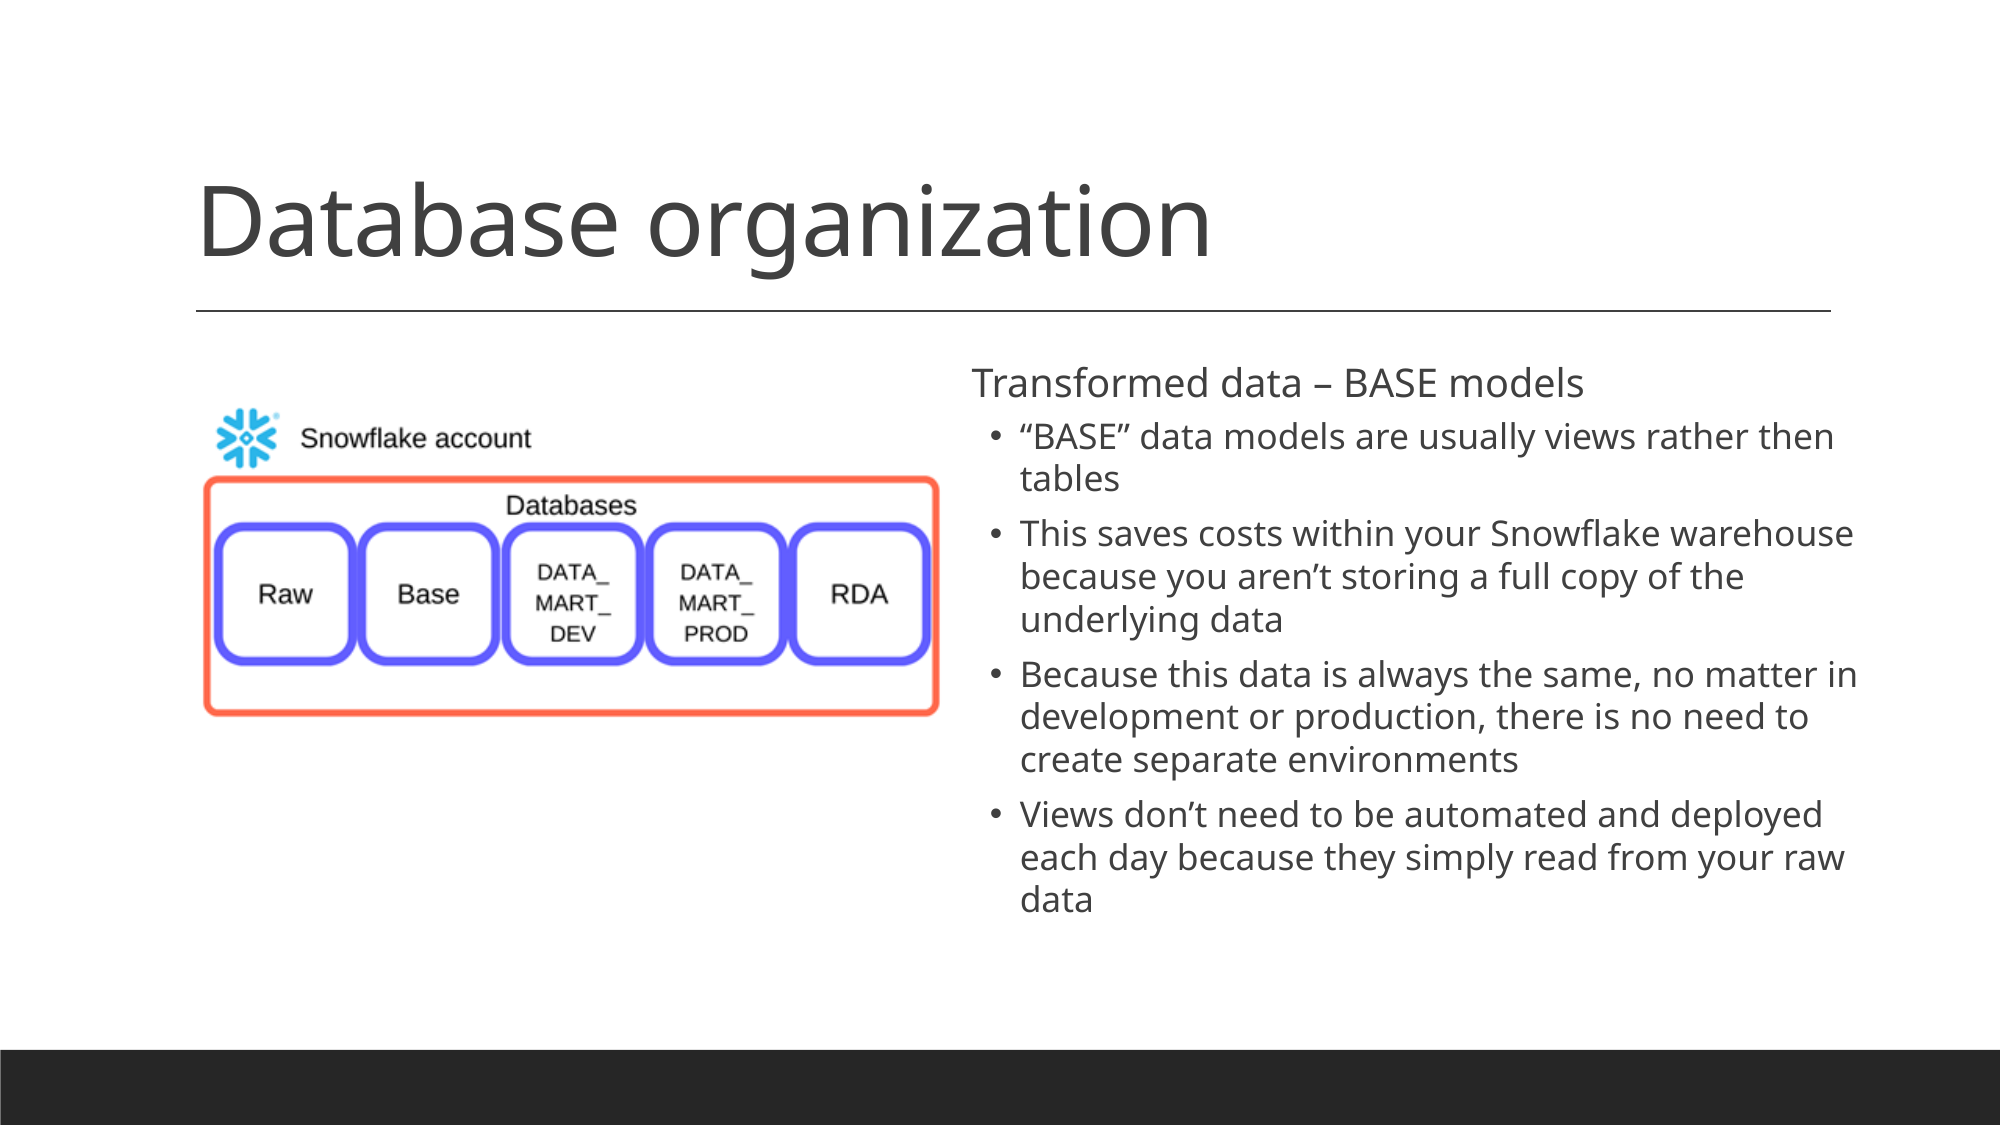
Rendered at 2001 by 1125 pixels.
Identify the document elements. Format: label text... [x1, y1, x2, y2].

title Database organization [180, 47, 1830, 285]
picture [179, 388, 954, 737]
list Transformed data – BASE models “BASE” data models are usually views rather then tables This saves costs within your Snowflake warehouse because you aren’t storing a full copy of the underlying data Because this data is always the same, no matter in development or production, there is no need to create separate environments Views don’t need to be automated and deployed each day because they simply read from your raw data [956, 345, 1879, 1004]
